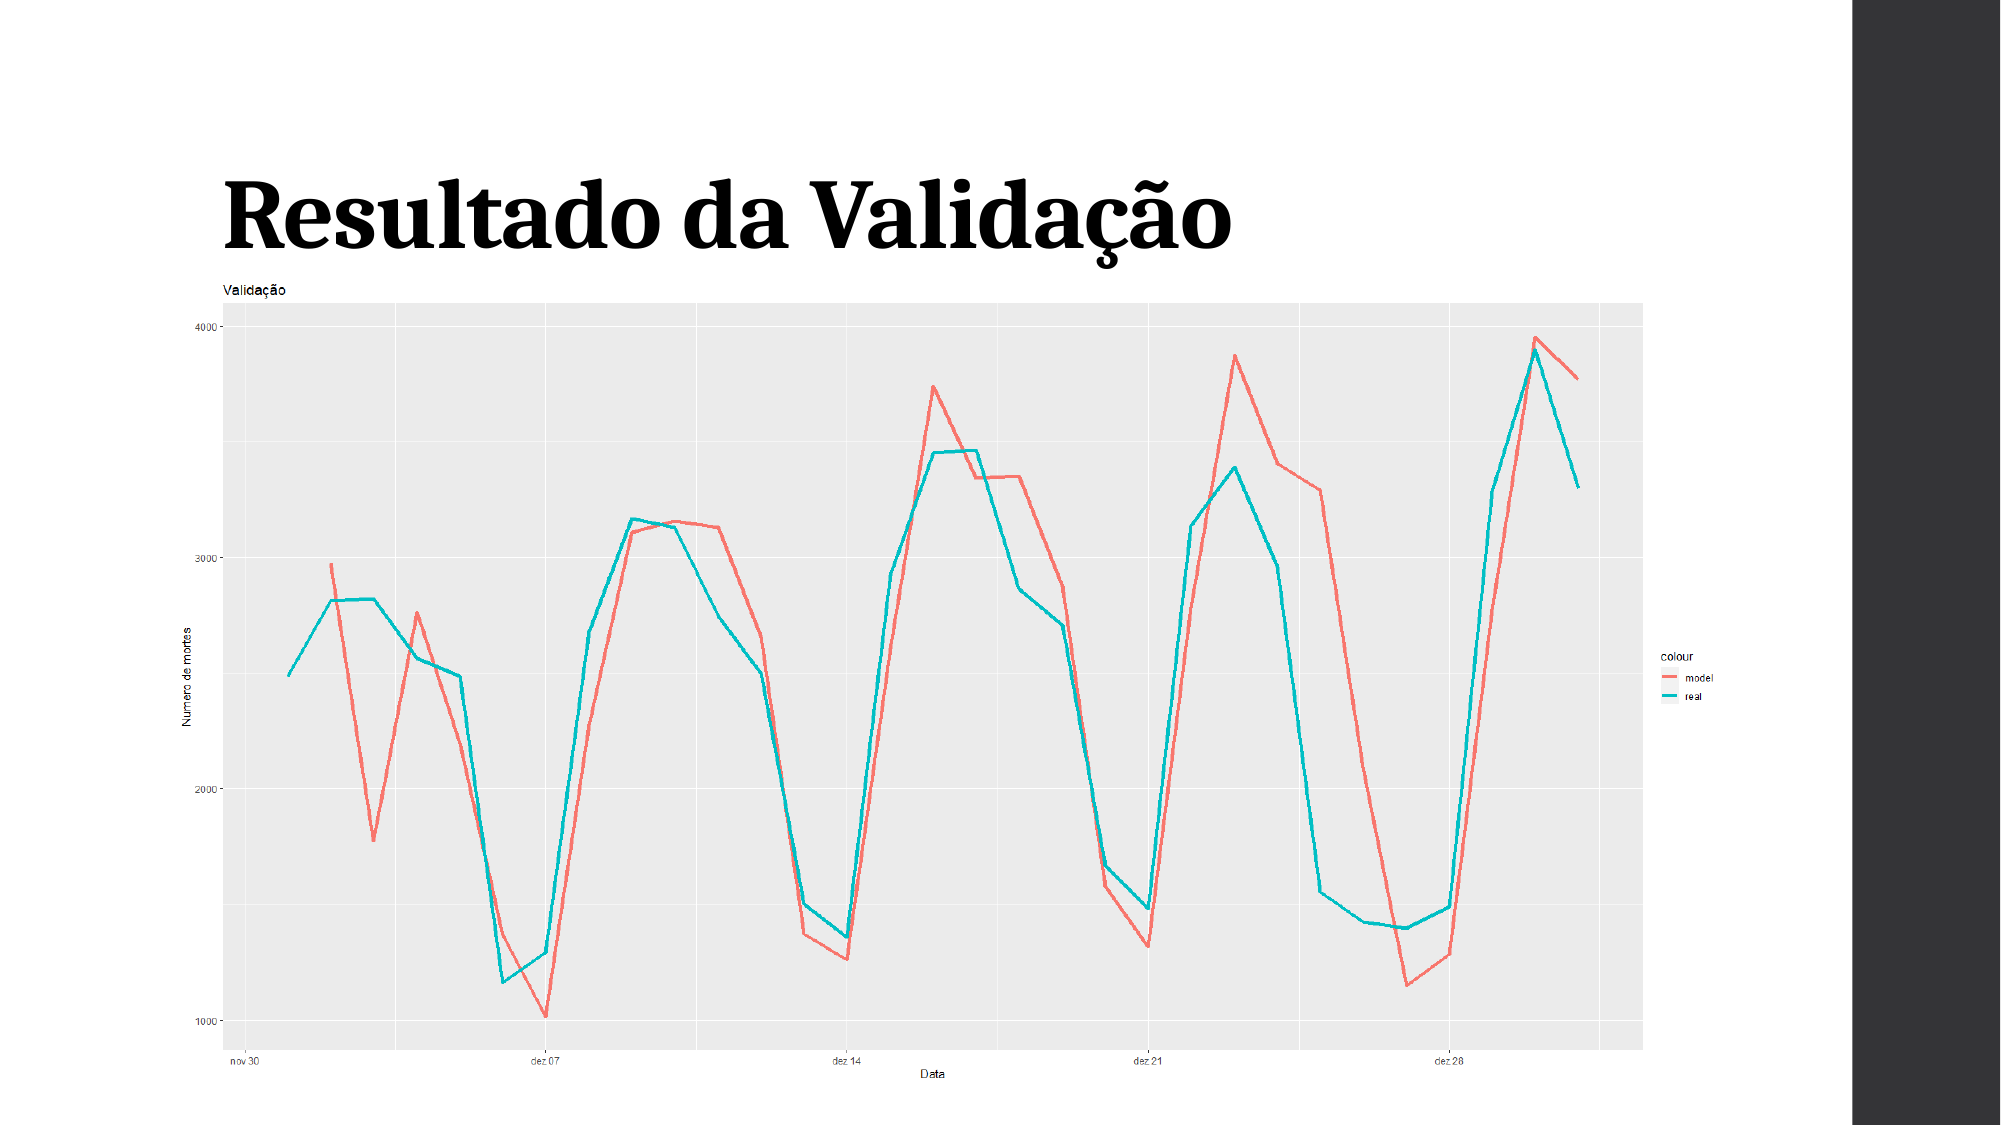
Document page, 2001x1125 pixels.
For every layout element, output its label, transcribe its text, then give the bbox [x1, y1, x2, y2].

picture [174, 277, 1725, 1086]
title Resultado da Validação [206, 60, 1797, 278]
